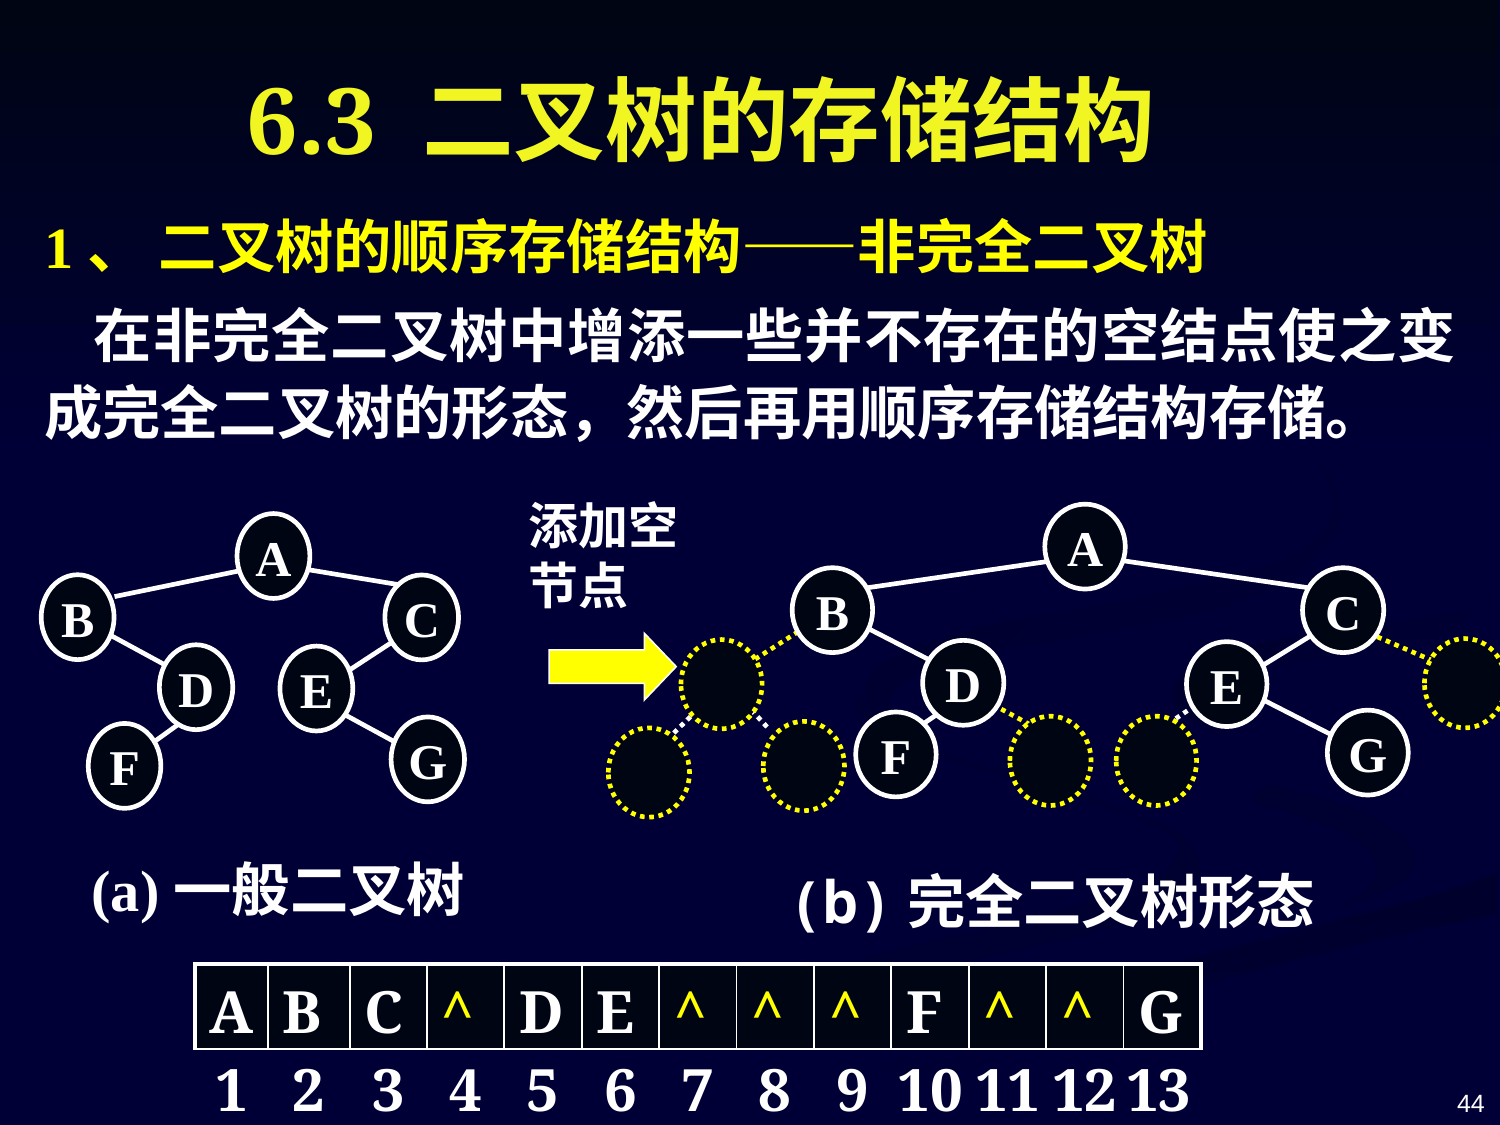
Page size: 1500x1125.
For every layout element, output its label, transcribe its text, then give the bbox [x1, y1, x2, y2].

table_cell 7 [659, 1050, 736, 1125]
table_cell 4 [427, 1050, 504, 1125]
slide_number 44 [1201, 1046, 1500, 1125]
table_cell 11 [969, 1050, 1046, 1125]
text_box [549, 649, 602, 684]
table_cell 10 [891, 1050, 969, 1125]
table_header C [351, 966, 426, 1048]
table_cell 1 [195, 1050, 268, 1125]
table_header ^ [970, 966, 1045, 1048]
table_header ^ [737, 966, 813, 1048]
table_cell 2 [268, 1050, 350, 1125]
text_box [608, 501, 1500, 818]
table_header D [505, 966, 581, 1048]
table_header ^ [428, 966, 503, 1048]
table_cell 6 [582, 1050, 659, 1125]
table_cell 9 [814, 1050, 891, 1125]
table_header F [892, 966, 968, 1048]
table_cell 13 [1124, 1050, 1201, 1125]
text_box 1、 二叉树的顺序存储结构——非完全二叉树 在非完全二叉树中增添一些并不存在的空结点使之变成完全二叉树的形态，然后再用顺序存储结构存储。 [29, 196, 1471, 454]
text_box (b)完全二叉树形态 [773, 857, 1414, 943]
table_header G [1124, 966, 1199, 1048]
table_header E [583, 966, 658, 1048]
table_cell 3 [350, 1050, 427, 1125]
text_box (a)一般二叉树 [76, 846, 609, 931]
table_header ^ [815, 966, 890, 1048]
table_header B [269, 966, 349, 1048]
table_header A [197, 966, 267, 1048]
table_cell 12 [1046, 1050, 1124, 1125]
table_header ^ [660, 966, 736, 1048]
table_cell 5 [504, 1050, 582, 1125]
title 6.3 二叉树的存储结构 [62, 75, 1341, 161]
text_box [40, 511, 465, 811]
text_box 添加空节点 [513, 486, 715, 622]
table_header ^ [1047, 966, 1123, 1048]
table_cell 8 [736, 1050, 814, 1125]
